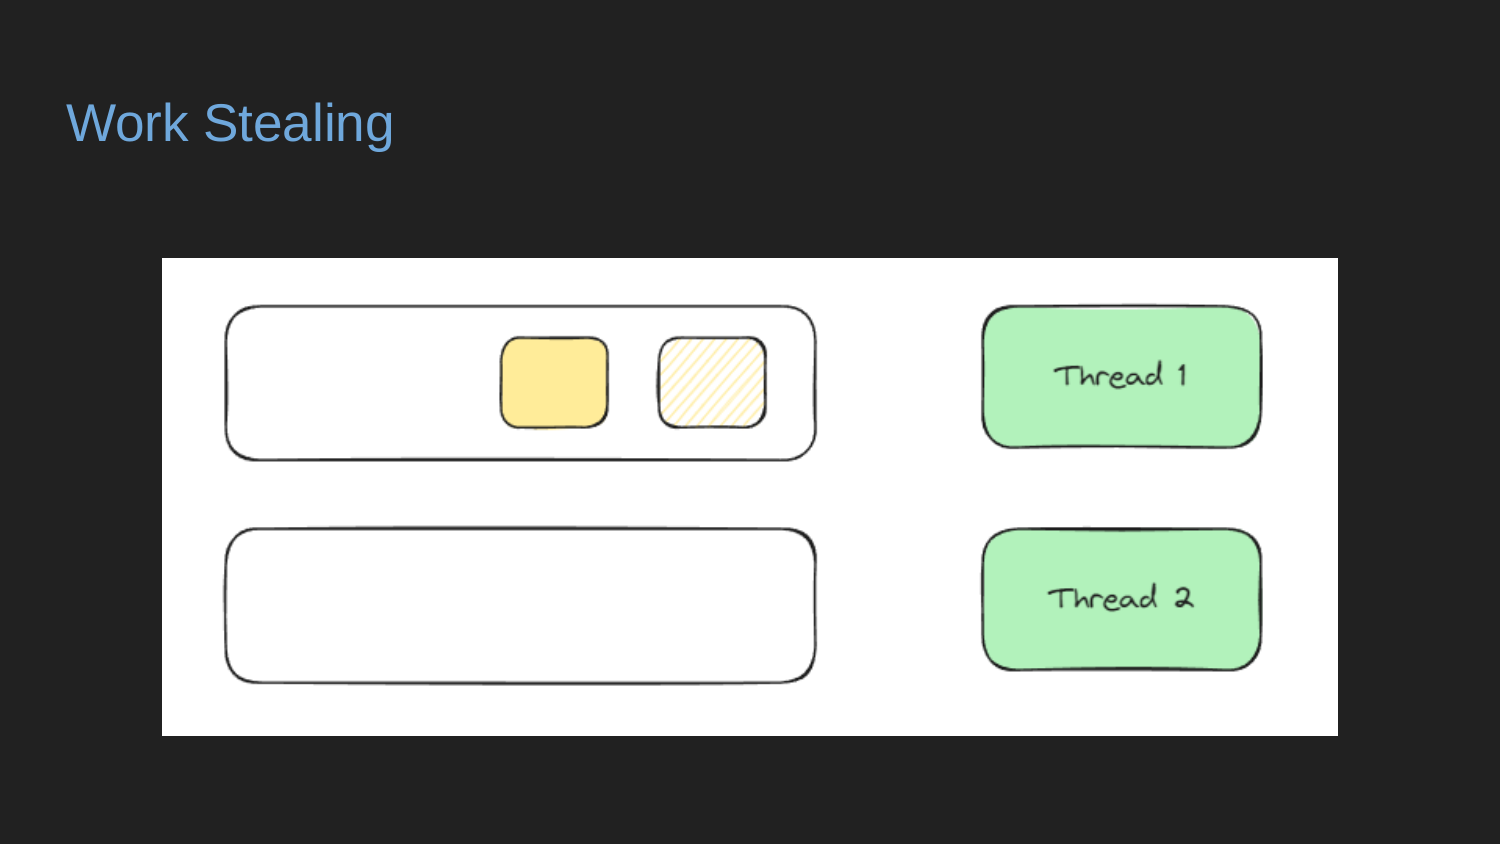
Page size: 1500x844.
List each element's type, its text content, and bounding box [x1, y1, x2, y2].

title Work Stealing [51, 72, 1449, 167]
picture [162, 258, 1338, 736]
